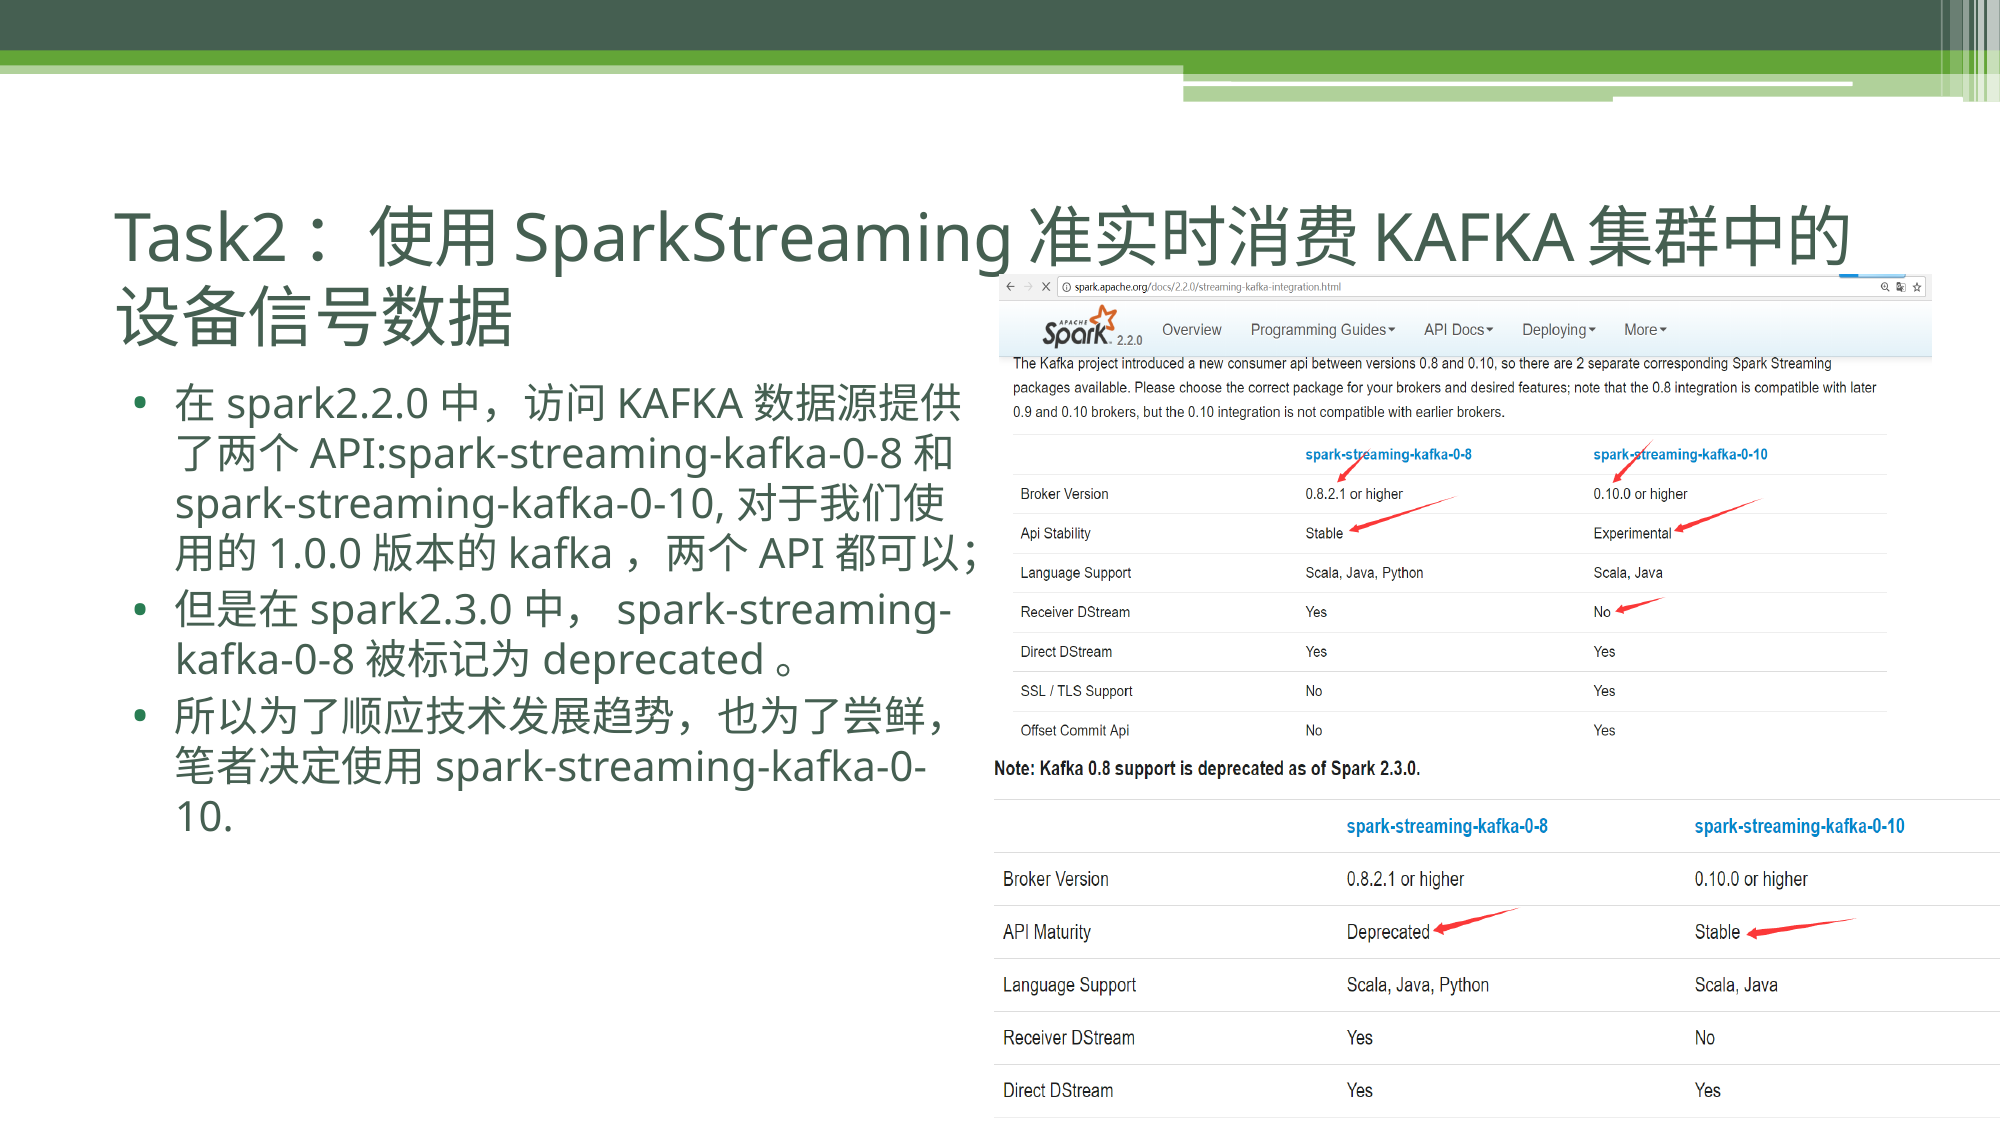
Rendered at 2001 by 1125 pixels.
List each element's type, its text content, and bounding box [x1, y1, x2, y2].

title Task2：使用SparkStreaming准实时消费KAFKA集群中的设备信号数据 [99, 187, 1900, 363]
list 在spark2.2.0中，访问KAFKA数据源提供了两个API:spark-streaming-kafka-0-8和spark-streaming-kafka-0-10,对于我们使用的1.0.0版本的kafka，两个API都可以； 但是在spark2.3.0中，spark-streaming-kafka-0-8被标记为deprecated。 所以为了顺应技术发展趋势，也为了尝鲜，笔者决定使用spark-streaming-kafka-0-10. [99, 368, 984, 1082]
picture [983, 274, 2000, 1125]
